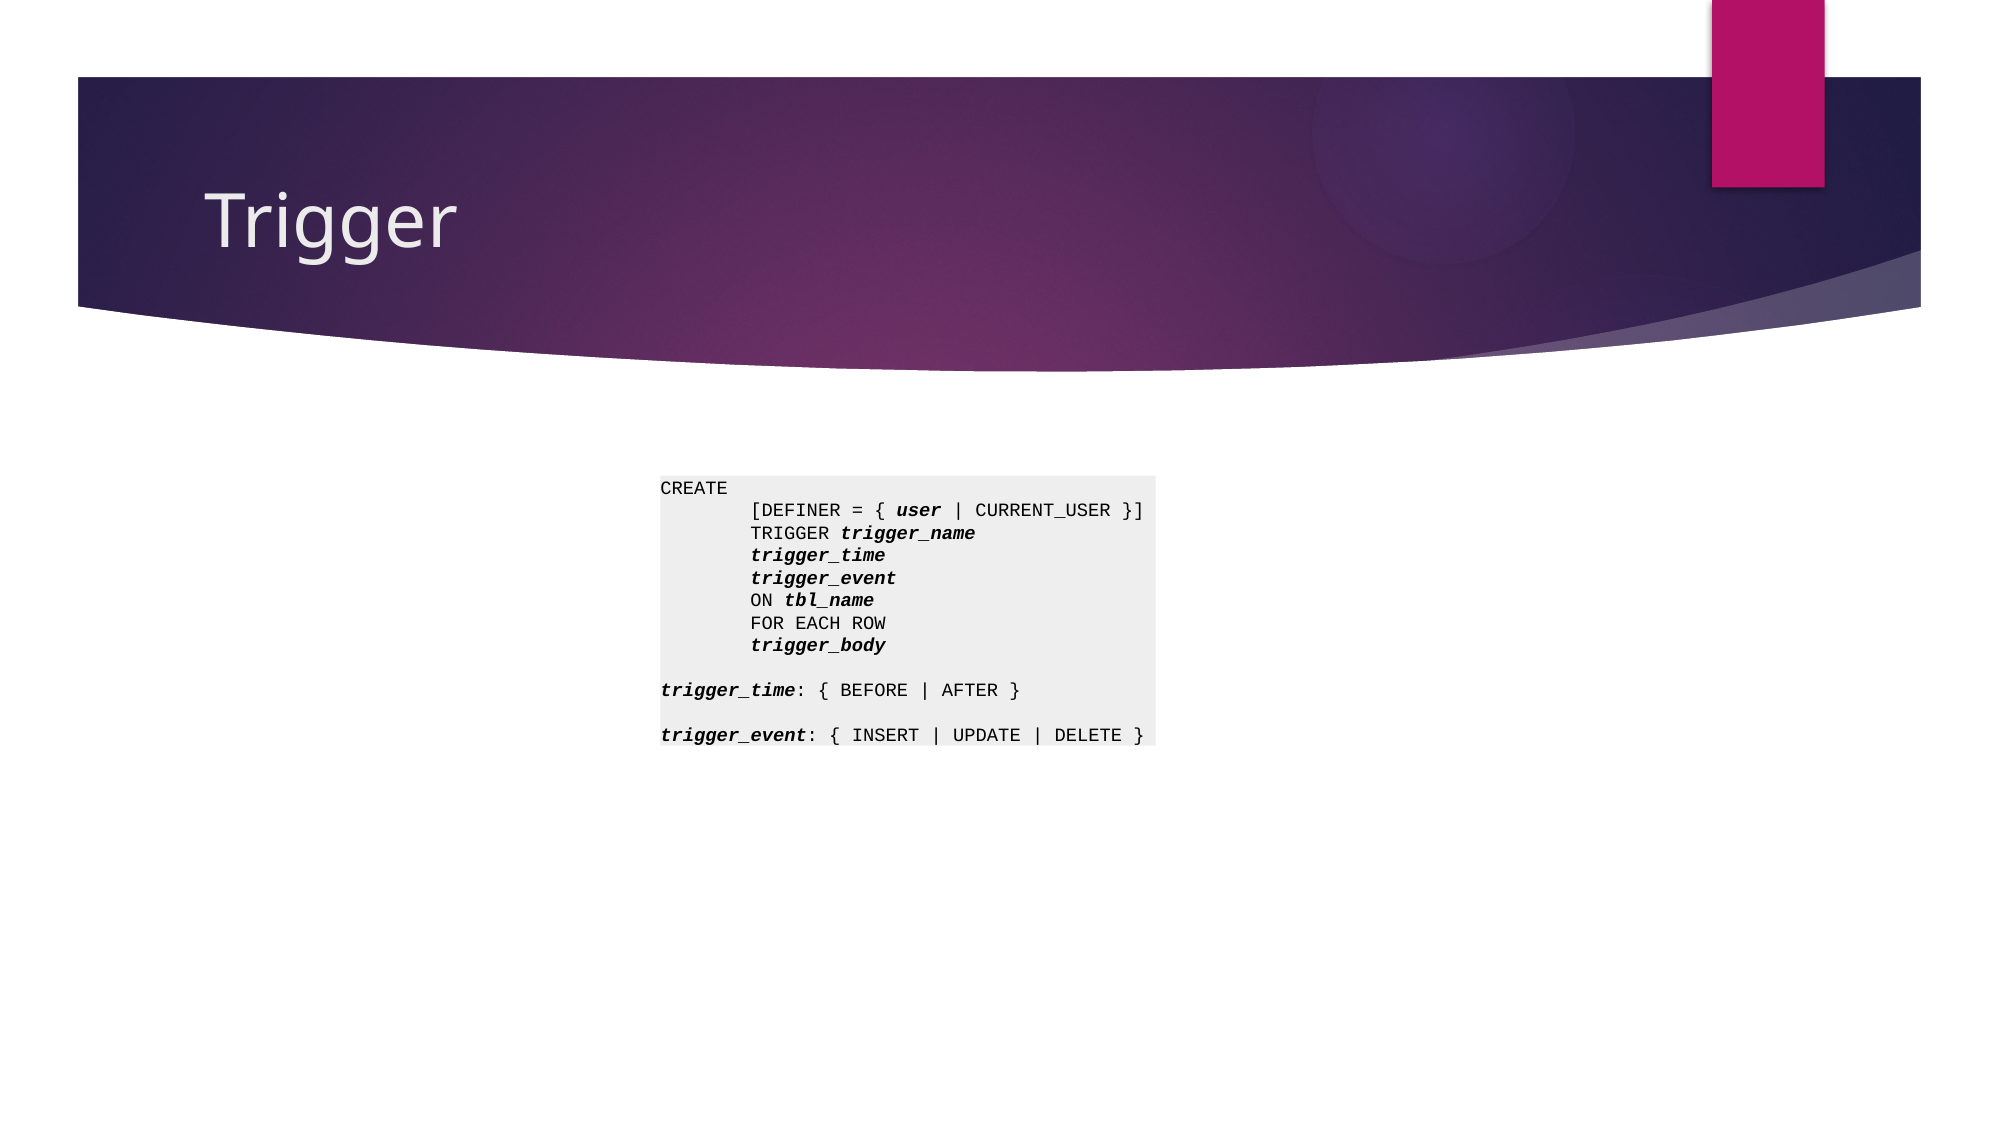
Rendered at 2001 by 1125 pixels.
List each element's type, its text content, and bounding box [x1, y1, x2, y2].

text_box CREATE [DEFINER = { user | CURRENT_USER }] TRIGGER trigger_name trigger_time trigger_event ON tbl_name FOR EACH ROW trigger_body trigger_time: { BEFORE | AFTER } trigger_event: { INSERT | UPDATE | DELETE } [660, 475, 1156, 746]
title Trigger [189, 159, 1627, 276]
